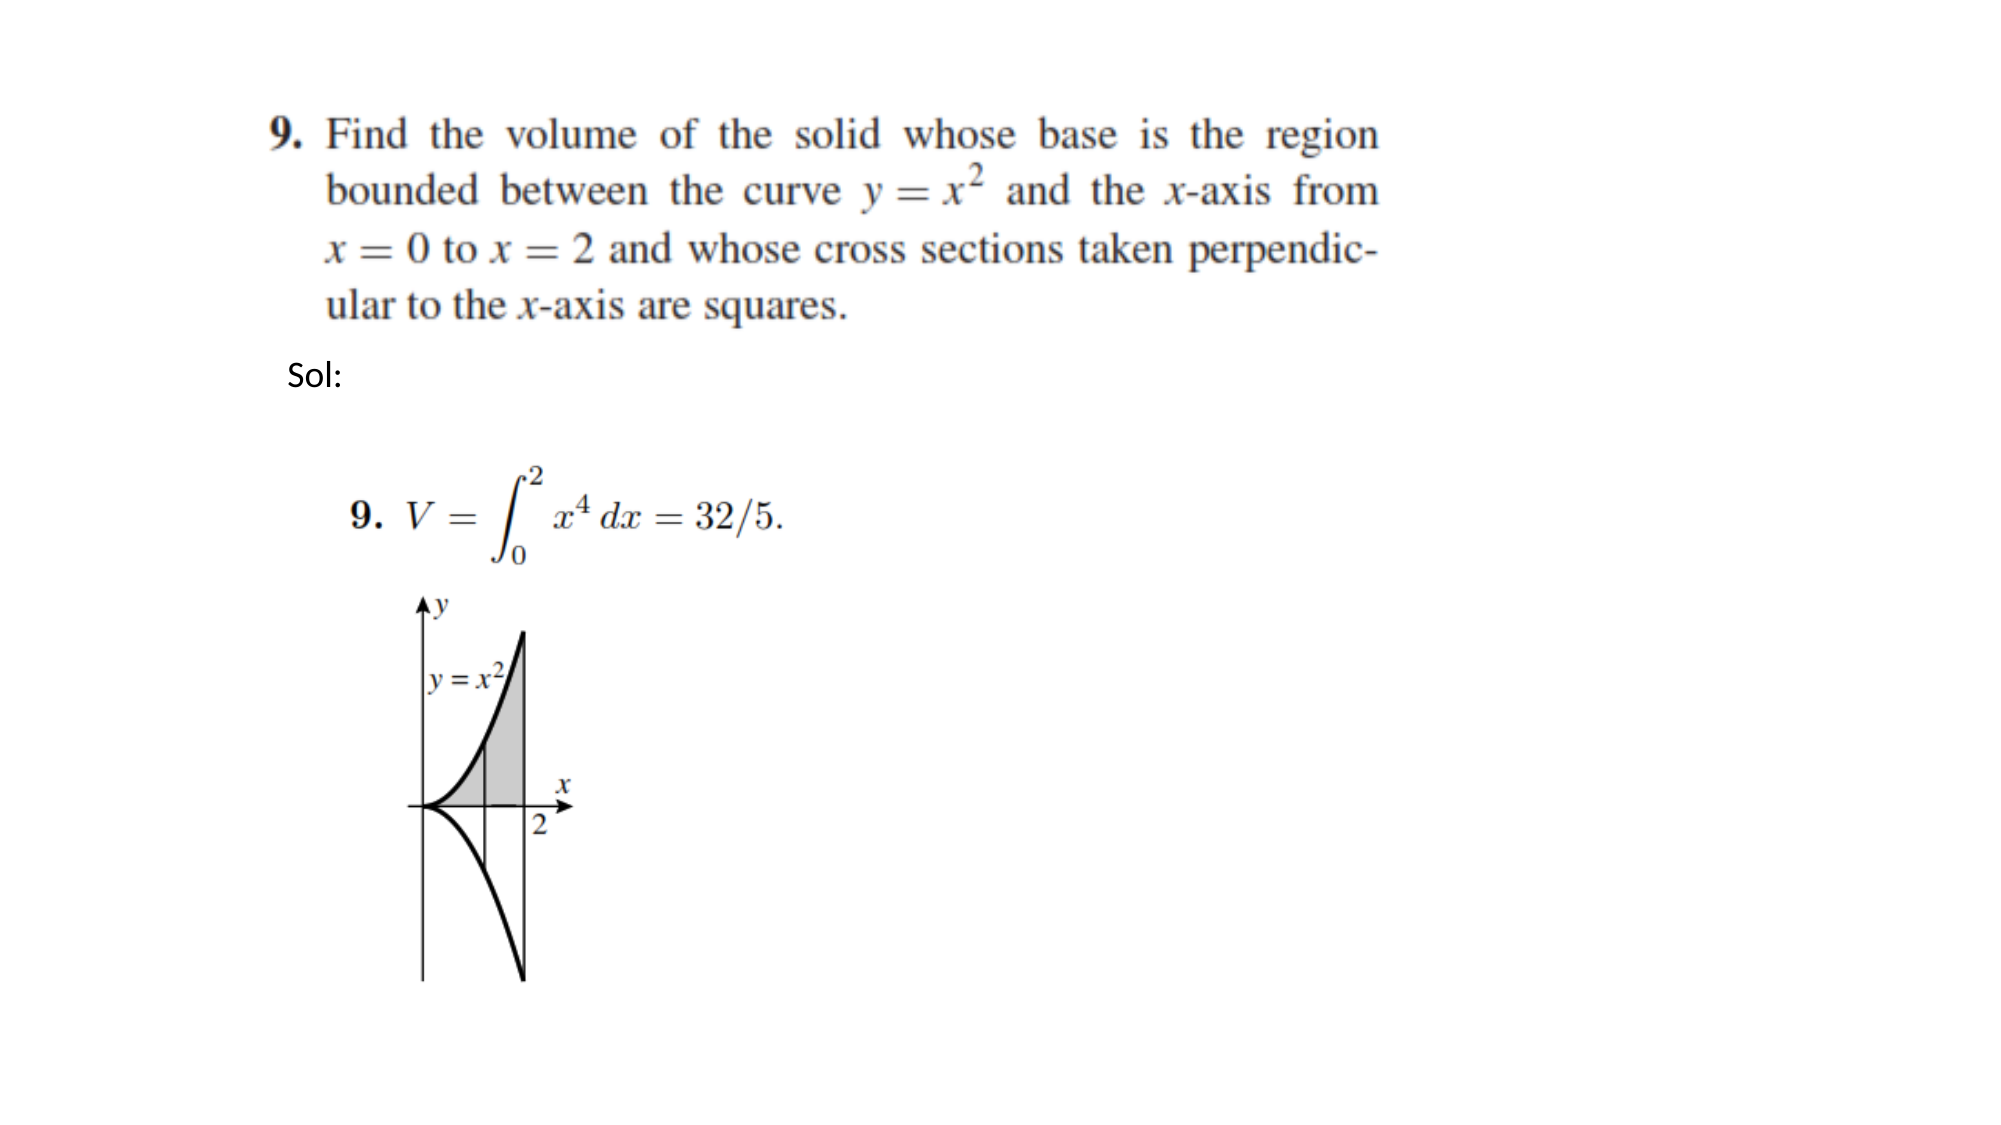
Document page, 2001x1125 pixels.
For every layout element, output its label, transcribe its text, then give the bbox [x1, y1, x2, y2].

picture [168, 51, 1465, 343]
picture [282, 416, 990, 1099]
text_box Sol: [272, 343, 539, 402]
